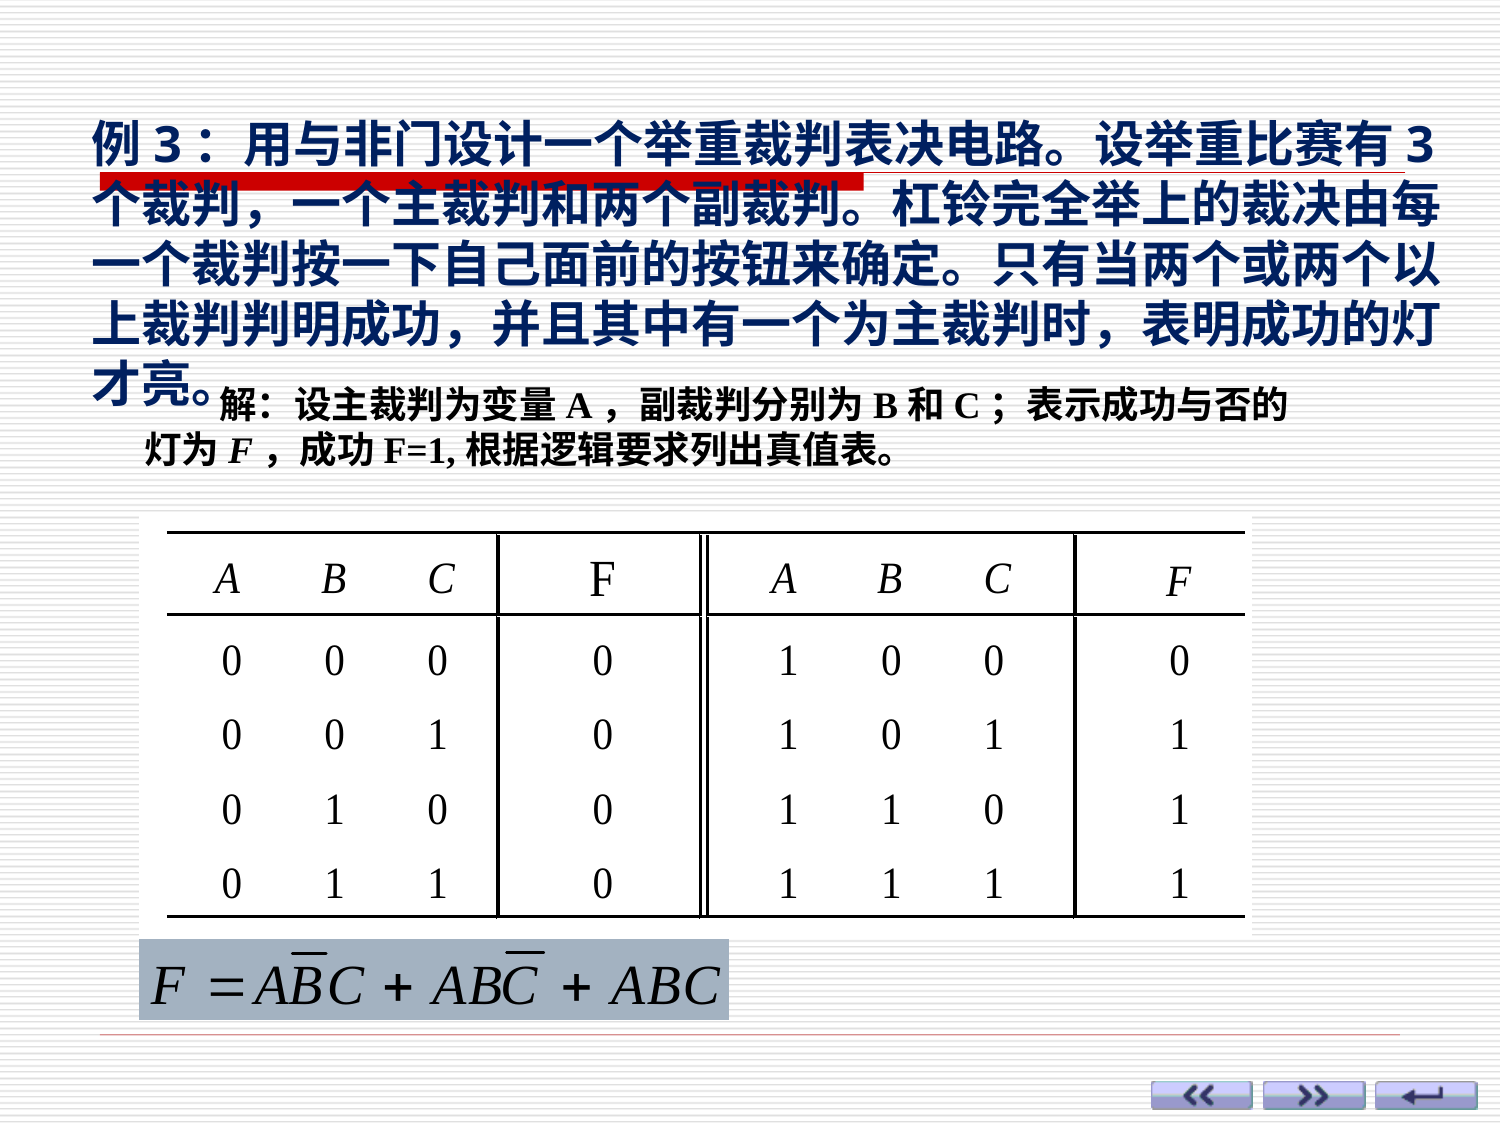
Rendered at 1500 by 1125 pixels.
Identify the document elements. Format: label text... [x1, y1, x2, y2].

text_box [139, 939, 730, 1021]
text_box 解：设主裁判为变量A，副裁判分别为B和C；表示成功与否的灯为F，成功F=1,根据逻辑要求列出真值表。 [129, 373, 1330, 479]
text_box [139, 512, 1252, 938]
picture [0, 0, 1500, 1125]
text_box 例3：用与非门设计一个举重裁判表决电路。设举重比赛有3个裁判，一个主裁判和两个副裁判。杠铃完全举上的裁决由每一个裁判按一下自己面前的按钮来确定。只有当两个或两个以上裁判判明成功，并且其中有一个为主裁判时，表明成功的灯才亮。 [76, 104, 1500, 420]
